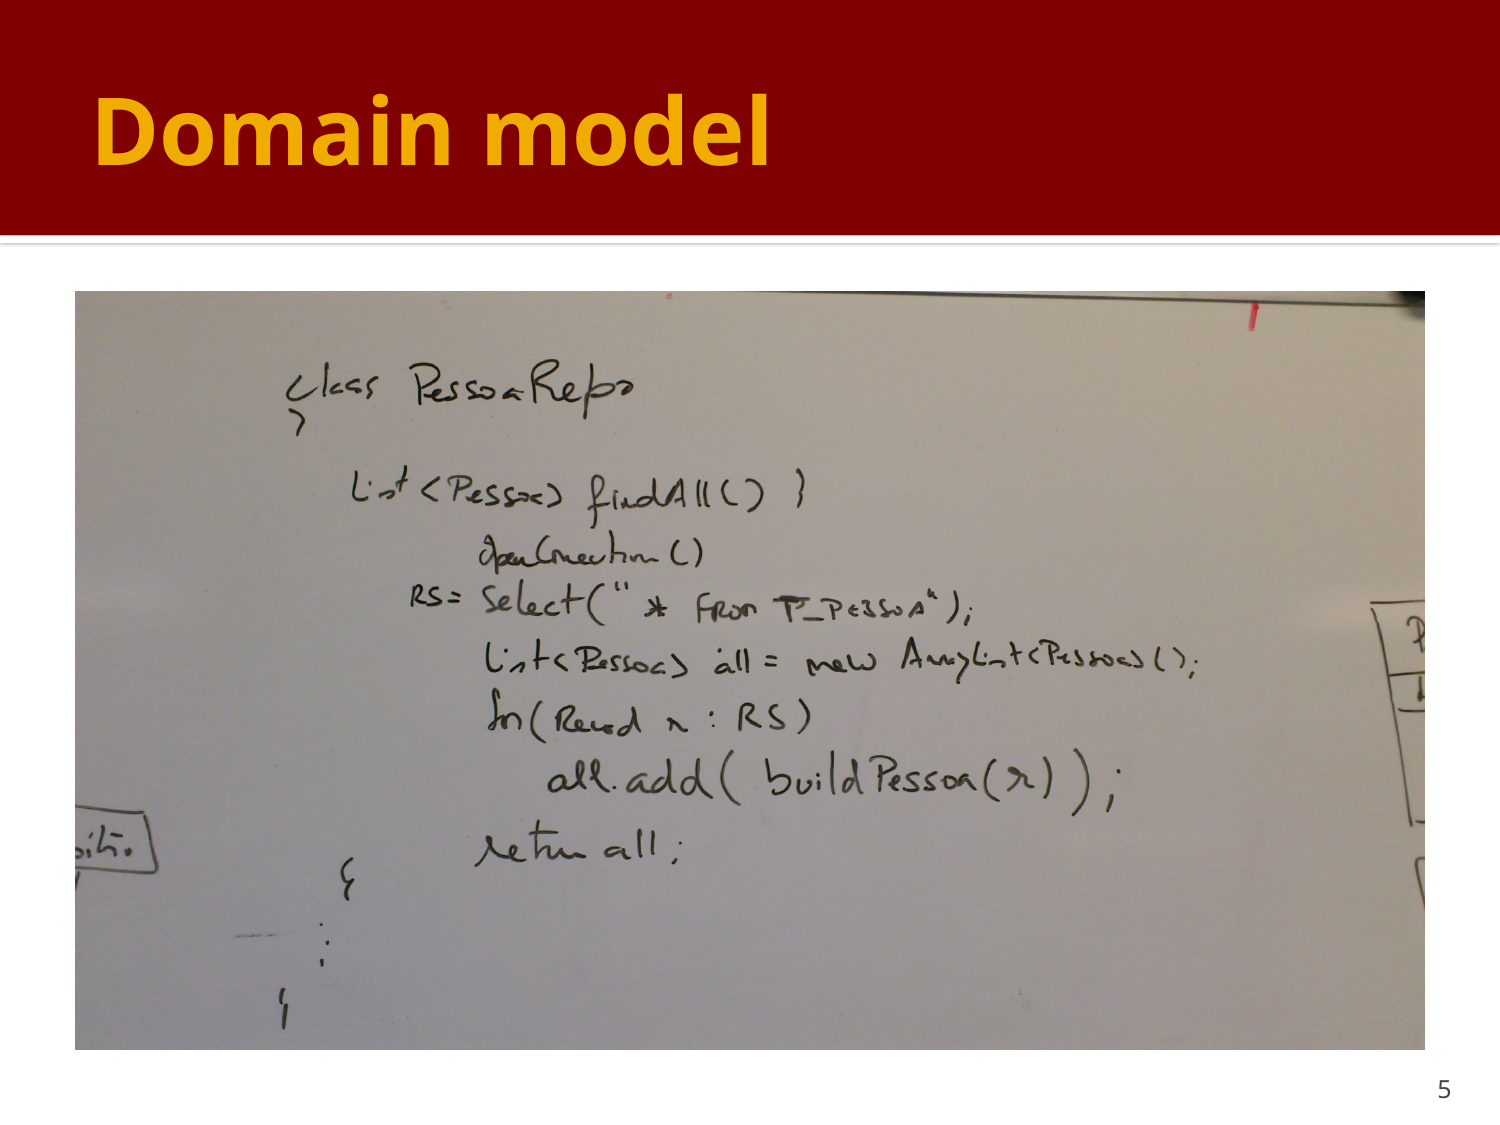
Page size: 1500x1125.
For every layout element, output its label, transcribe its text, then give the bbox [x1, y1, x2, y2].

title Domain model [75, 25, 1425, 231]
slide_number 5 [1345, 1062, 1467, 1108]
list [75, 291, 1425, 1050]
